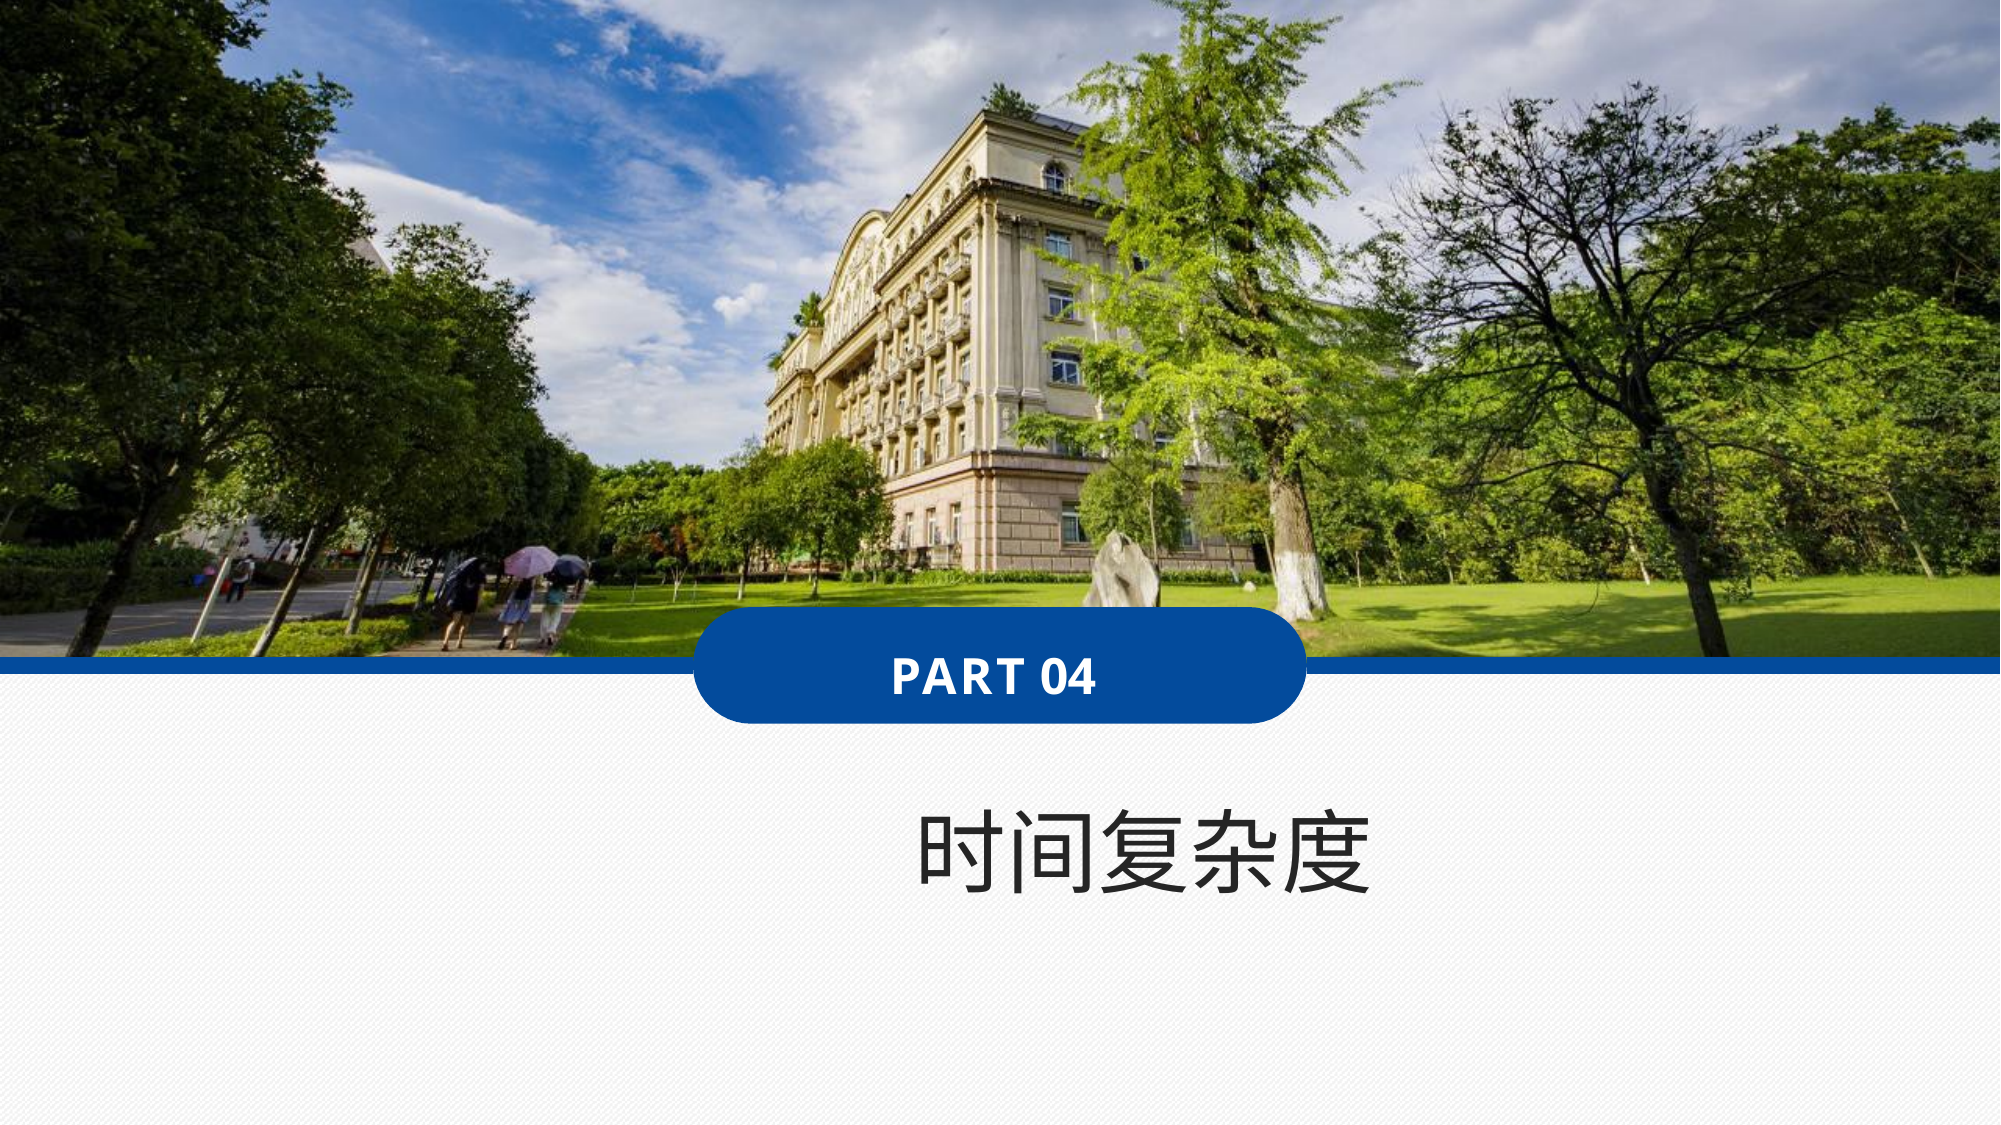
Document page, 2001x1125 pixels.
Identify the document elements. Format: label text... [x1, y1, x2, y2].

text_box PART 04 [874, 637, 1879, 713]
text_box 时间复杂度 [899, 787, 1904, 913]
picture [0, 0, 2000, 657]
picture [0, 674, 2000, 1125]
